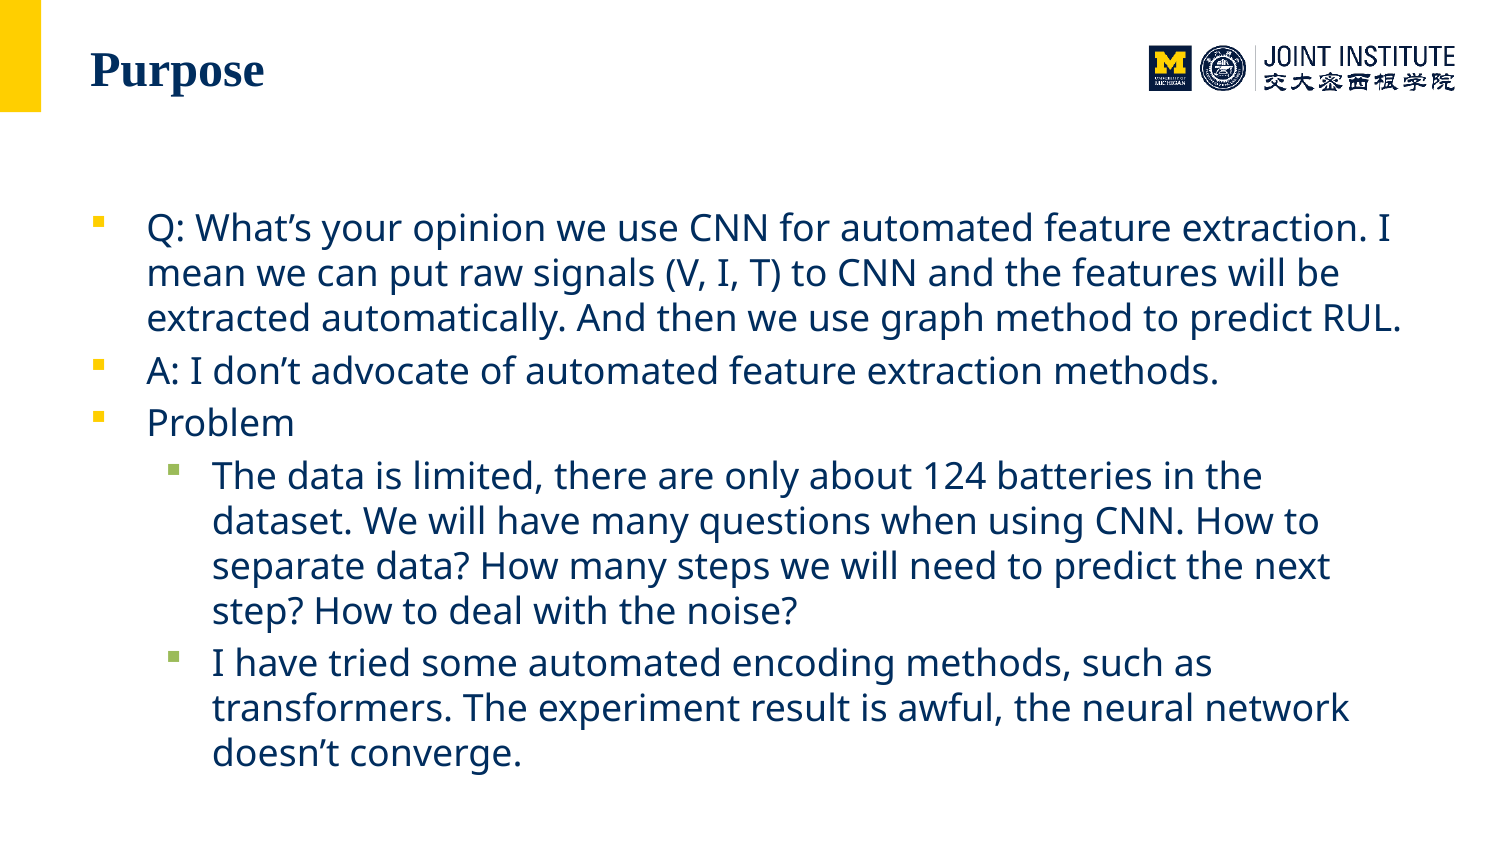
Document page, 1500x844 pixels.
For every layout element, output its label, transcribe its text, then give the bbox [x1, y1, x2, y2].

list Q: What’s your opinion we use CNN for automated feature extraction. I mean we can put raw signals (V, I, T) to CNN and the features will be extracted automatically. And then we use graph method to predict RUL. A: I don’t advocate of automated feature extraction methods. Problem The data is limited, there are only about 124 batteries in the dataset. We will have many questions when using CNN. How to separate data? How many steps we will need to predict the next step? How to deal with the noise? I have tried some automated encoding methods, such as transformers. The experiment result is awful, the neural network doesn’t converge. [75, 196, 1425, 754]
title Purpose [75, 26, 1105, 107]
picture [1139, 35, 1500, 98]
